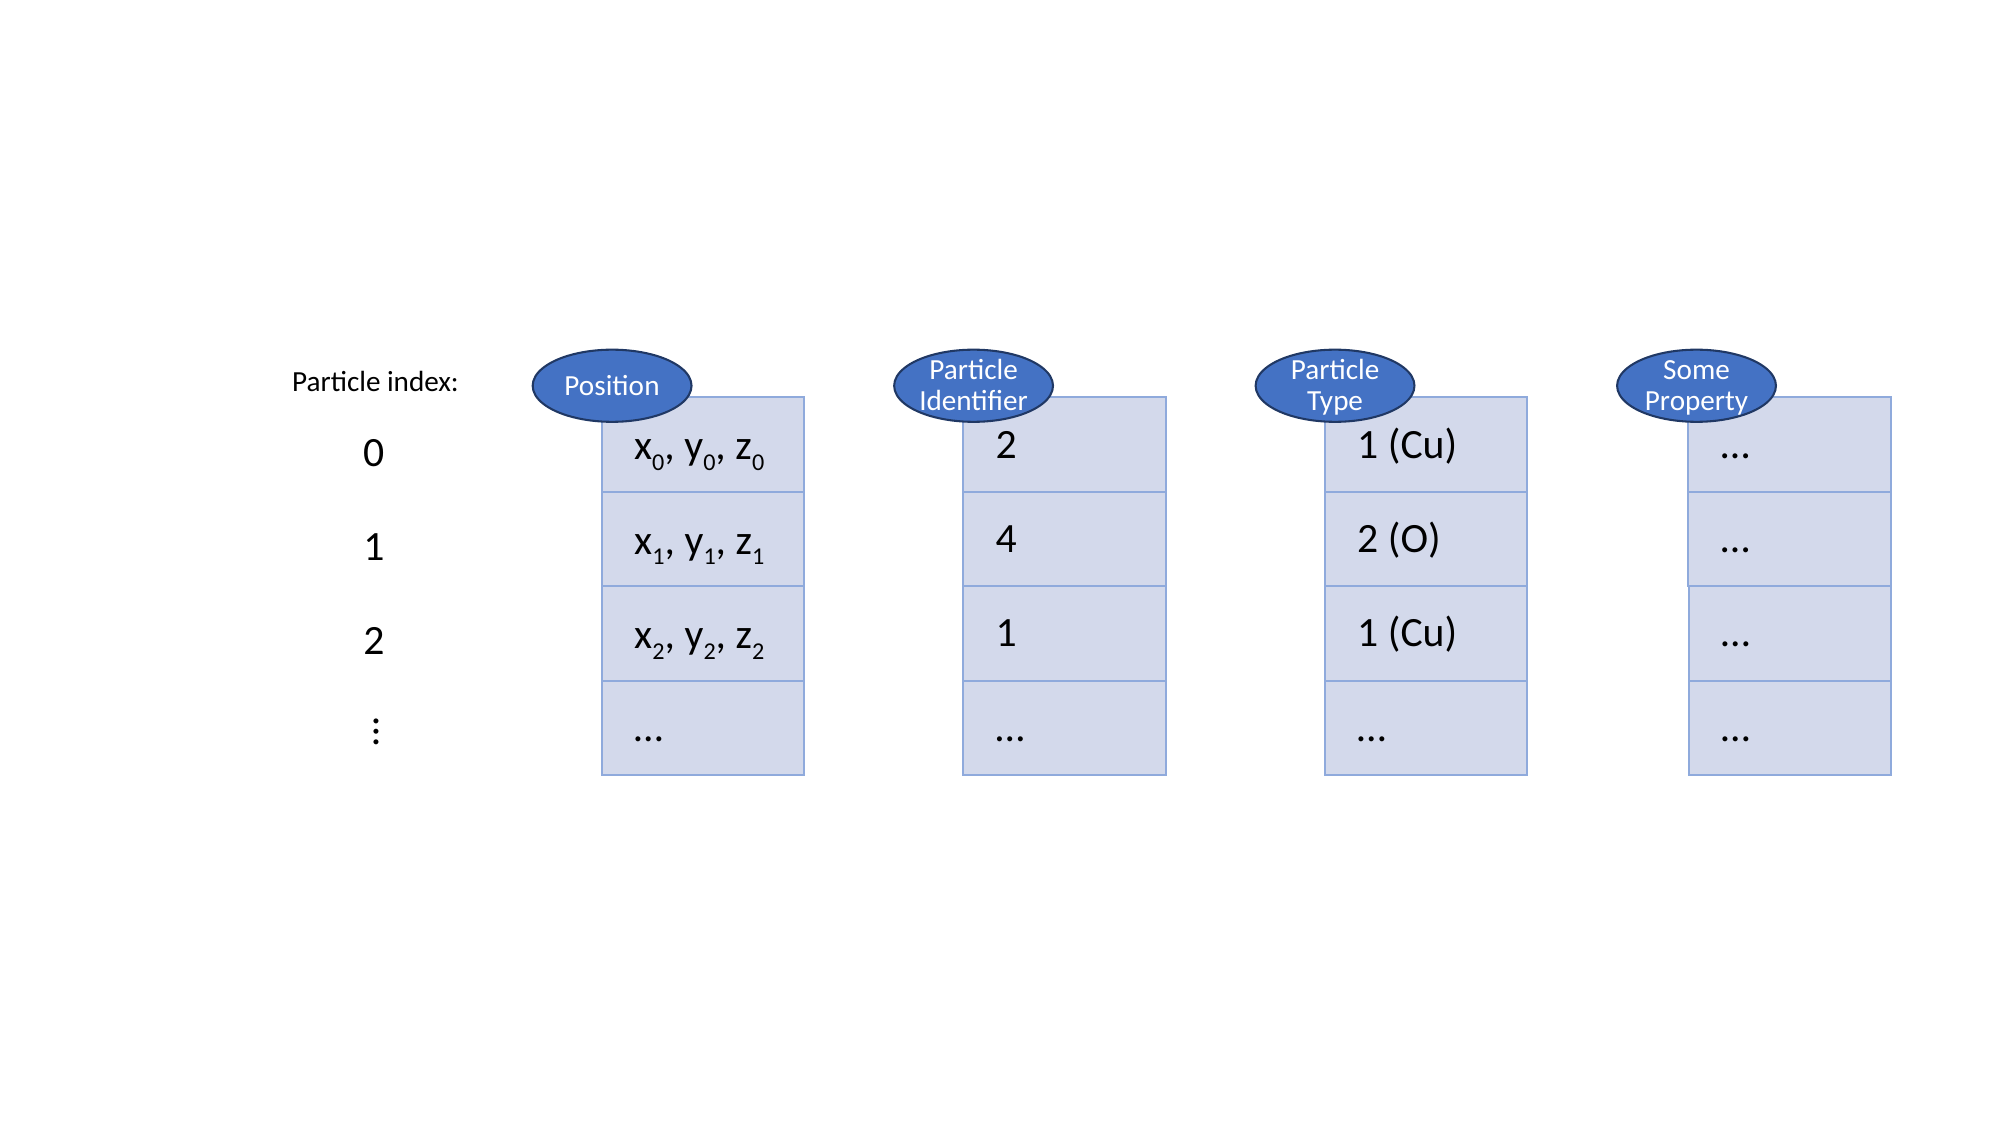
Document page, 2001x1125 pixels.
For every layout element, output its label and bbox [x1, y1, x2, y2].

text_box [232, 117, 1867, 1007]
